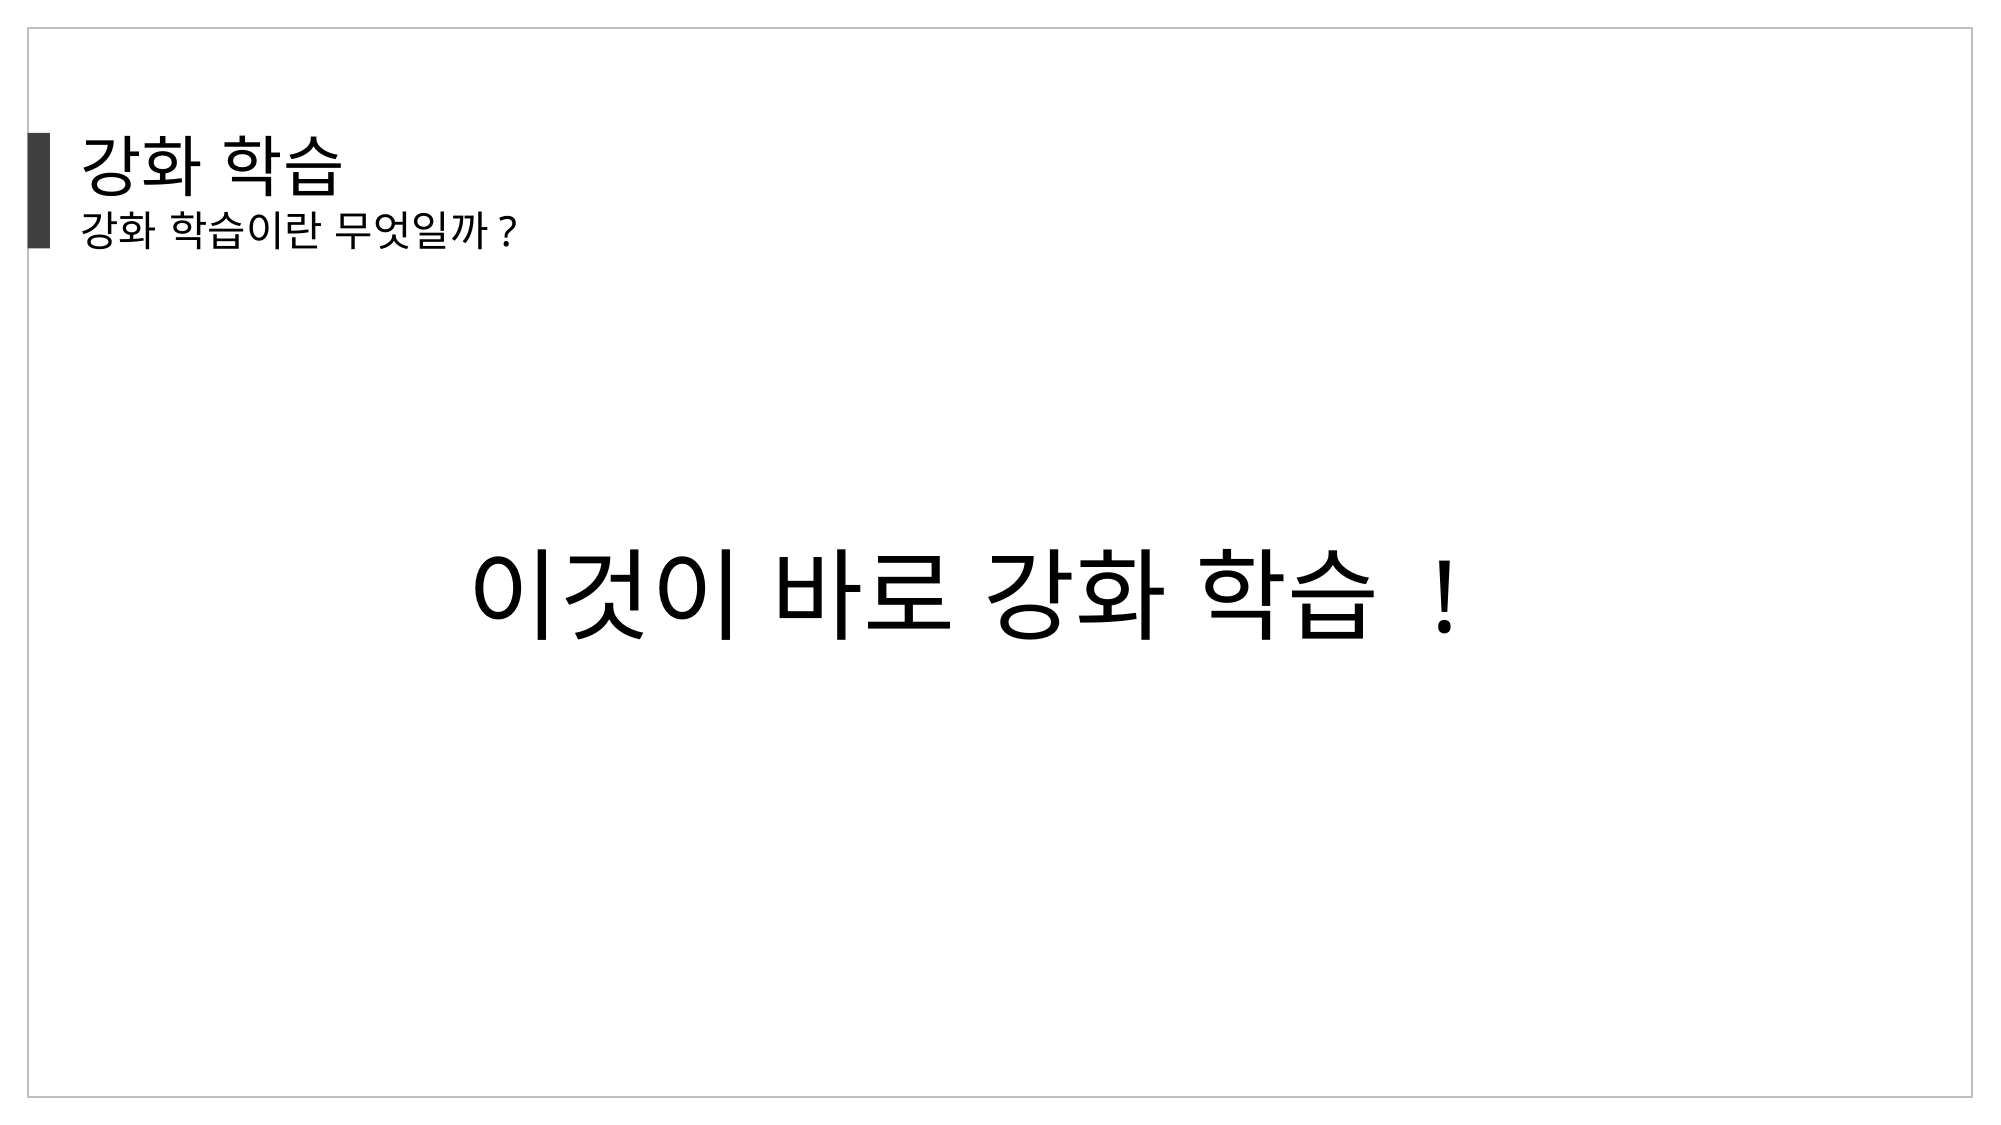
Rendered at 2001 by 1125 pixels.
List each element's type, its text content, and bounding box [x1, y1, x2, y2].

text_box [27, 27, 1973, 1098]
text_box [27, 132, 51, 249]
text_box 강화 학습 강화 학습이란 무엇일까? [65, 117, 863, 263]
text_box 이것이 바로 강화 학습 ! [449, 465, 1478, 660]
